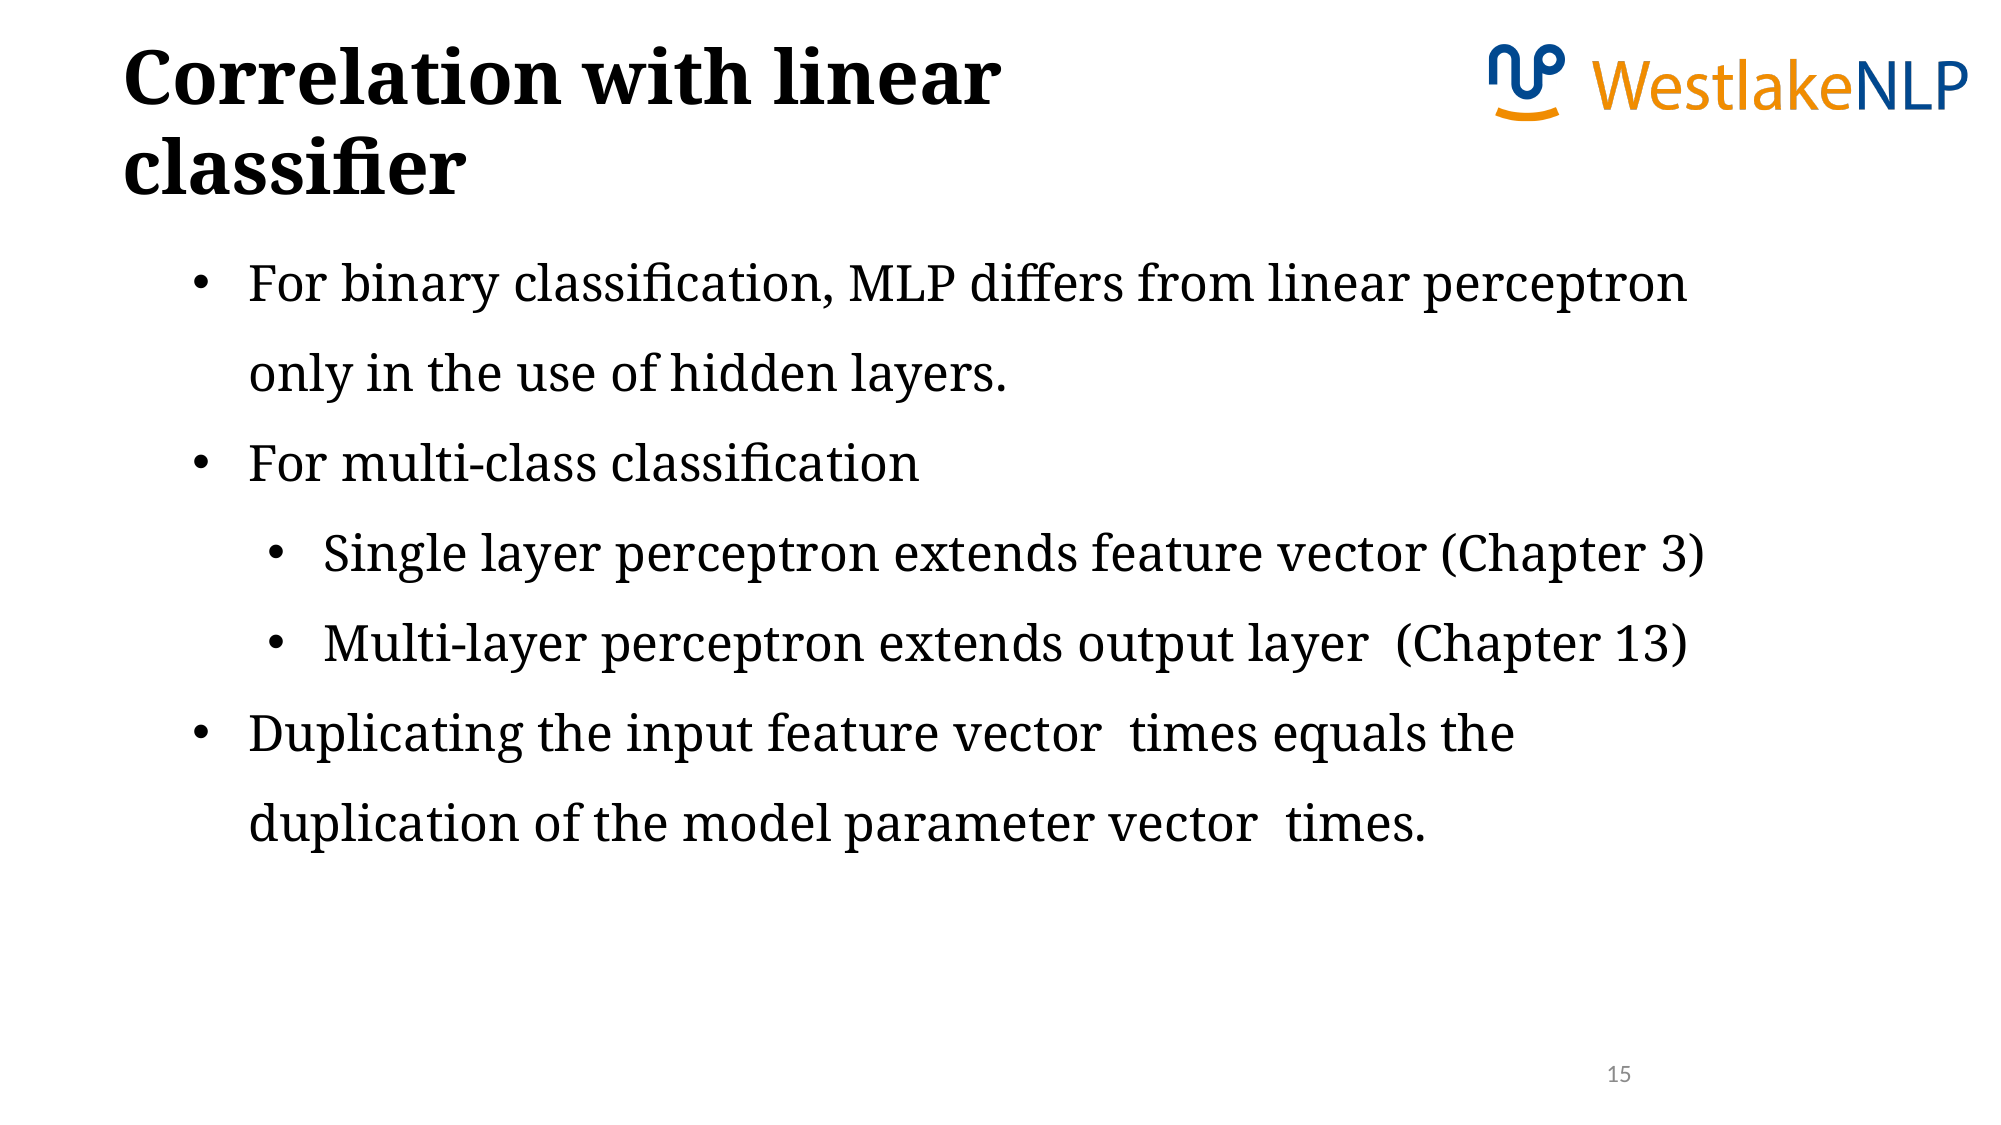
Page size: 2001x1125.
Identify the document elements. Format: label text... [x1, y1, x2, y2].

picture [1459, 0, 2000, 170]
text_box Correlation with linear classifier [107, 22, 1270, 218]
slide_number 15 [1309, 1042, 1647, 1103]
